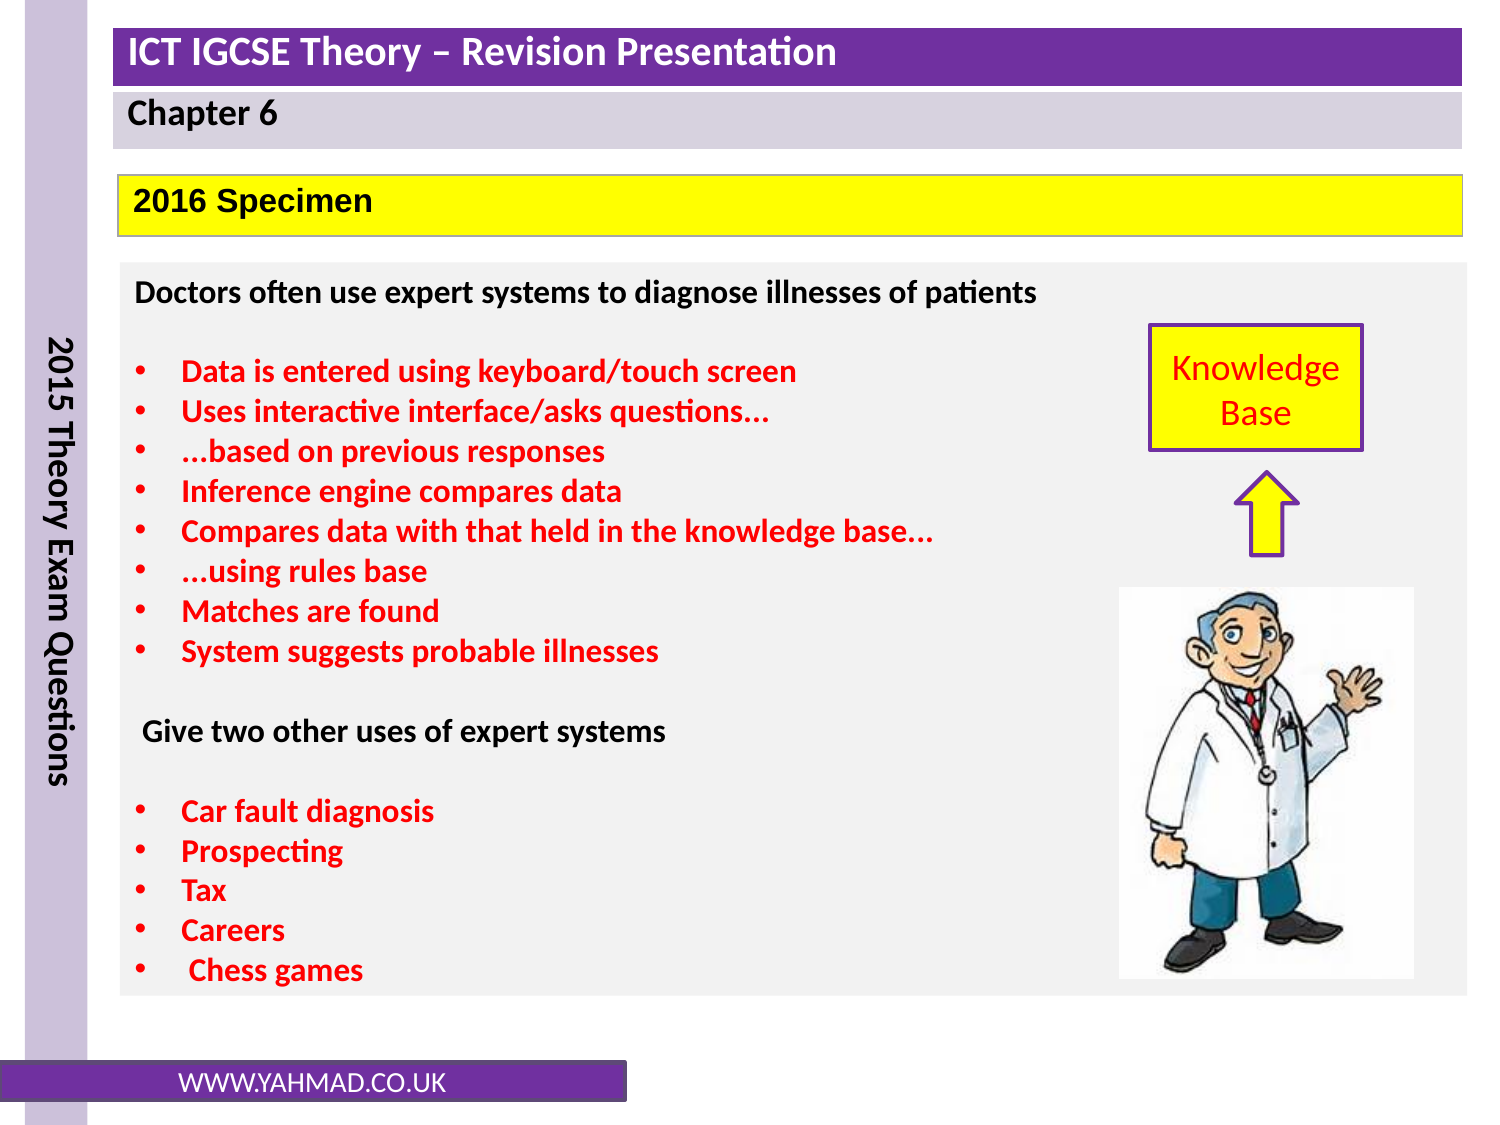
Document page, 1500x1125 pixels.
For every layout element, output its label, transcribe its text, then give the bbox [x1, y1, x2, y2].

text_box Doctors often use expert systems to diagnose illnesses of patients Data is entered using keyboard/touch screen Uses interactive interface/asks questions... ...based on previous responses Inference engine compares data Compares data with that held in the knowledge base... ...using rules base Matches are found System suggests probable illnesses Give two other uses of expert systems Car fault diagnosis Prospecting Tax Careers Chess games [119, 262, 1468, 996]
text_box [1233, 469, 1300, 558]
table_header 2016 Specimen [119, 176, 1462, 235]
picture [1119, 587, 1414, 979]
text_box Knowledge Base [1148, 323, 1364, 452]
